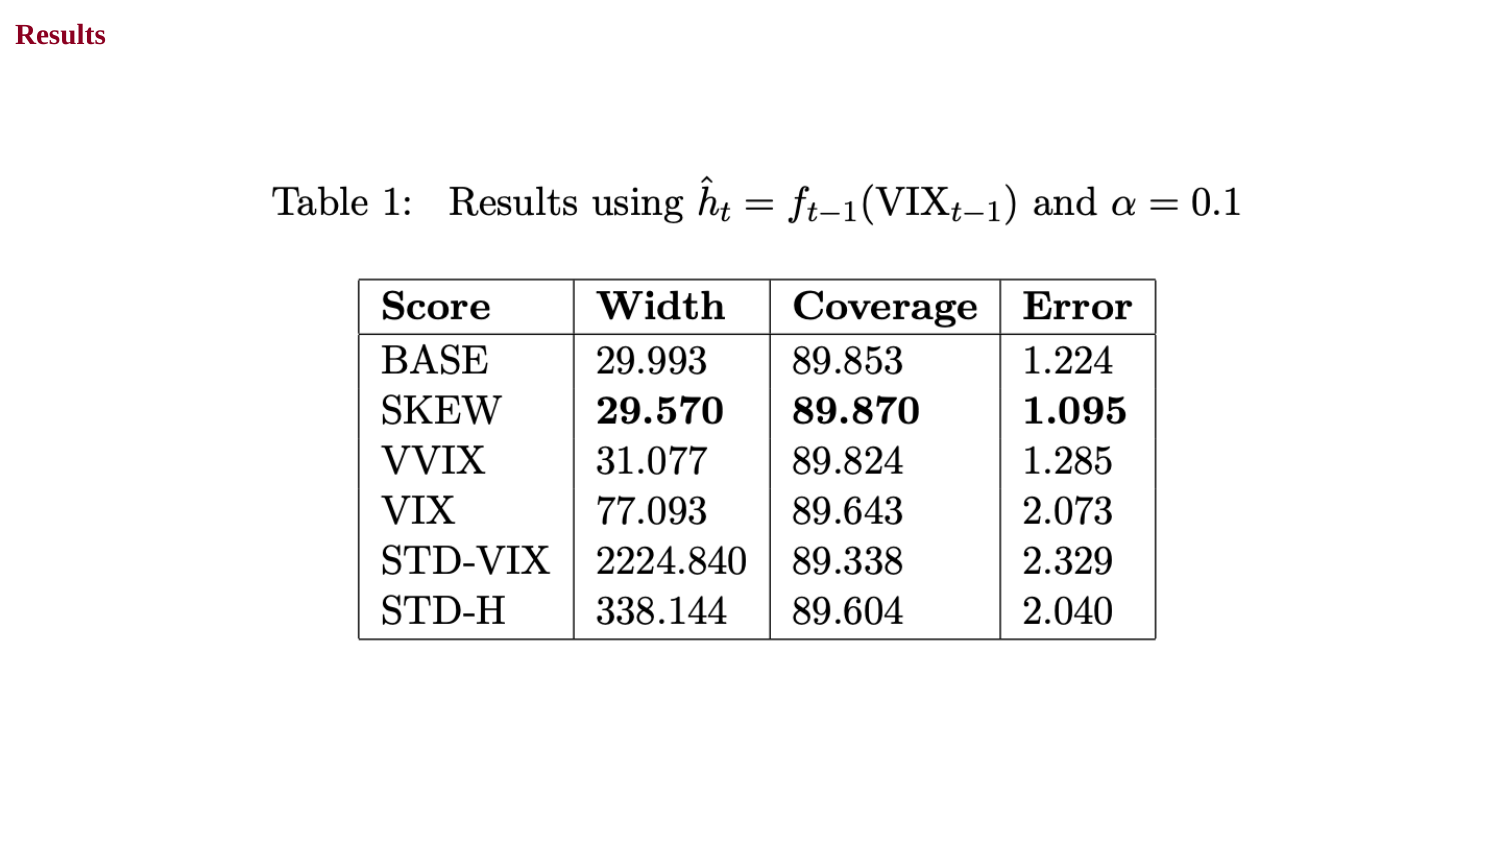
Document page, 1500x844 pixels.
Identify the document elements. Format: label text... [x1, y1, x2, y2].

text_box Results [0, 0, 1442, 65]
picture [241, 168, 1259, 676]
